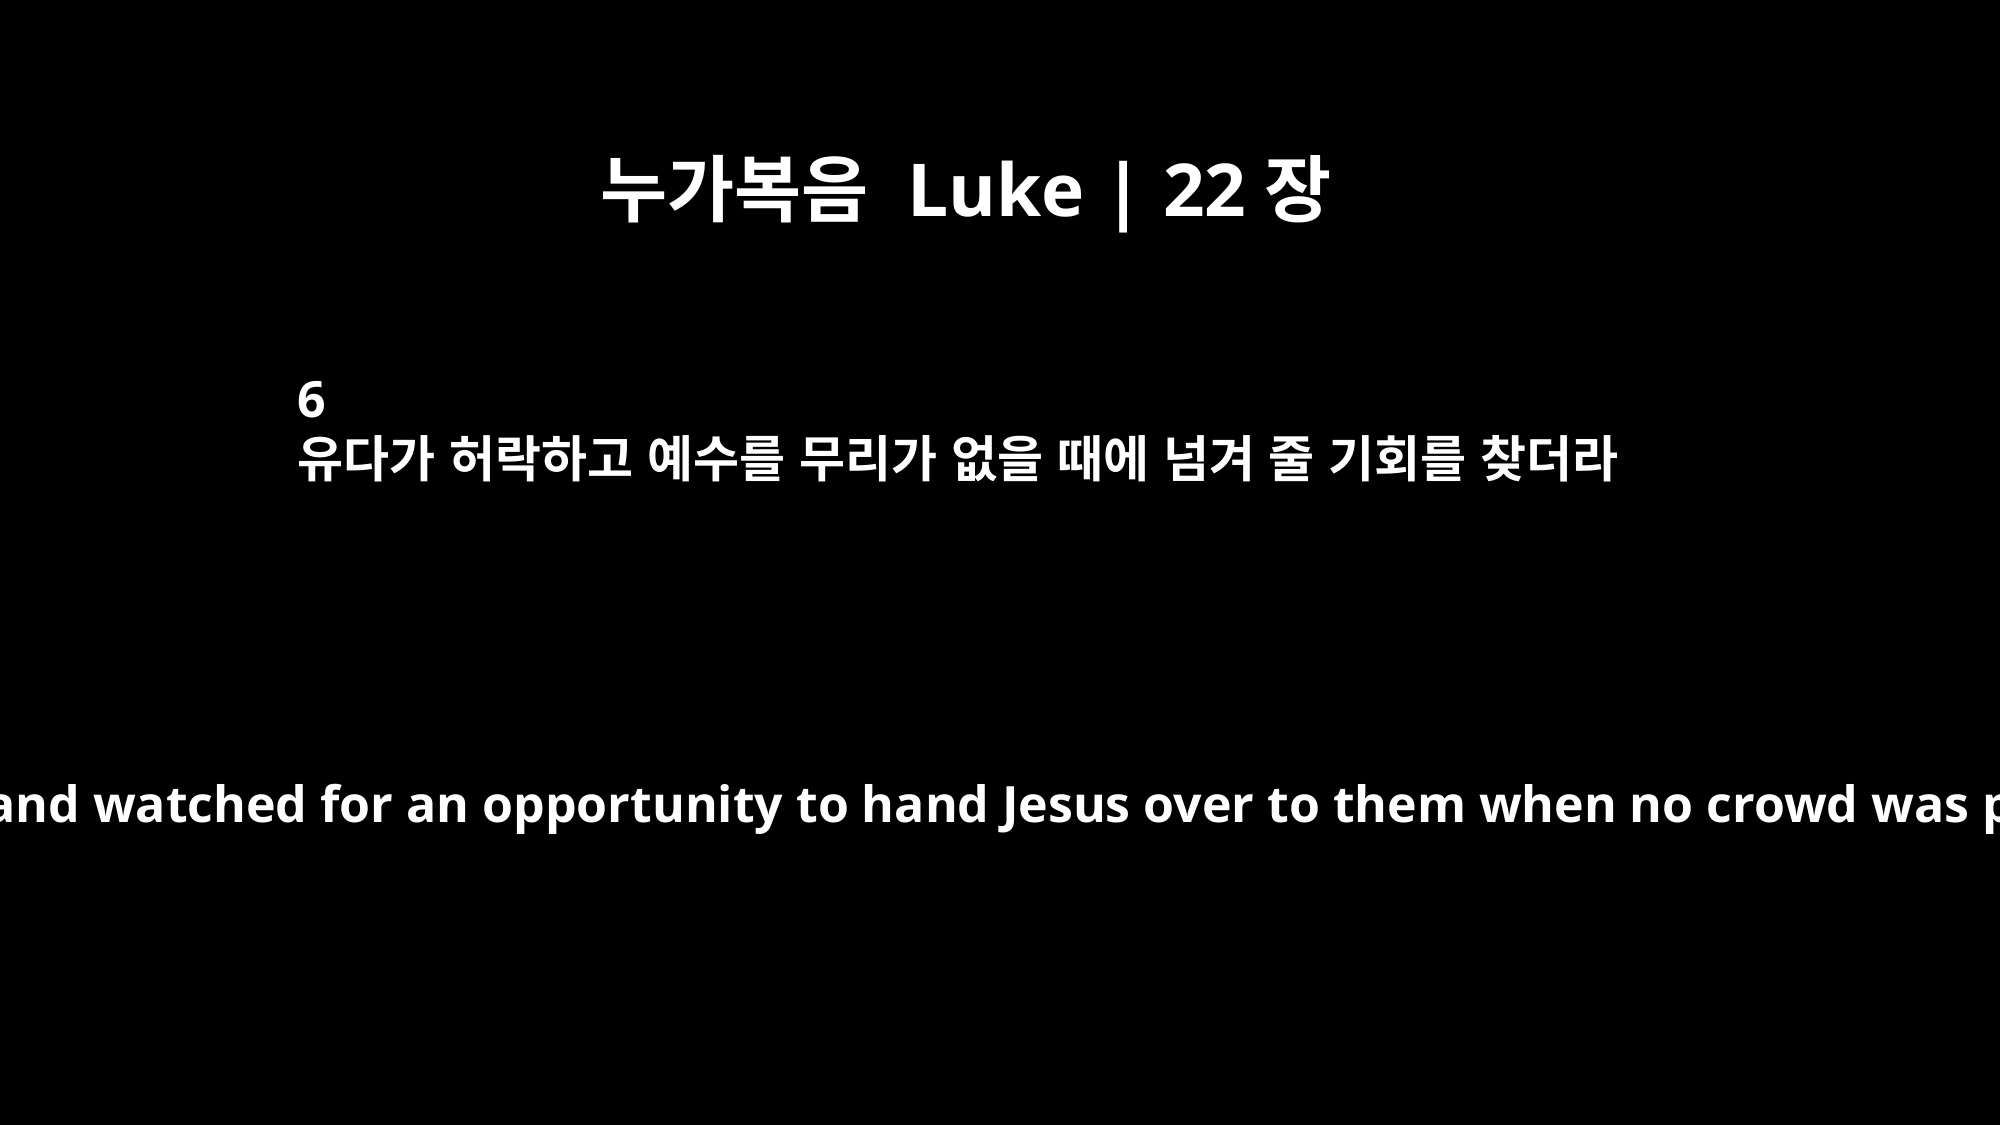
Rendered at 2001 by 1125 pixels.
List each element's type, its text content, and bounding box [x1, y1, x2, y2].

text_box 6 유다가 허락하고 예수를 무리가 없을 때에 넘겨 줄 기회를 찾더라 [282, 359, 1635, 495]
text_box He consented, and watched for an opportunity to hand Jesus over to them when no crowd was present. [0, 764, 2000, 840]
text_box 누가복음 Luke | 22장 [585, 136, 1347, 239]
